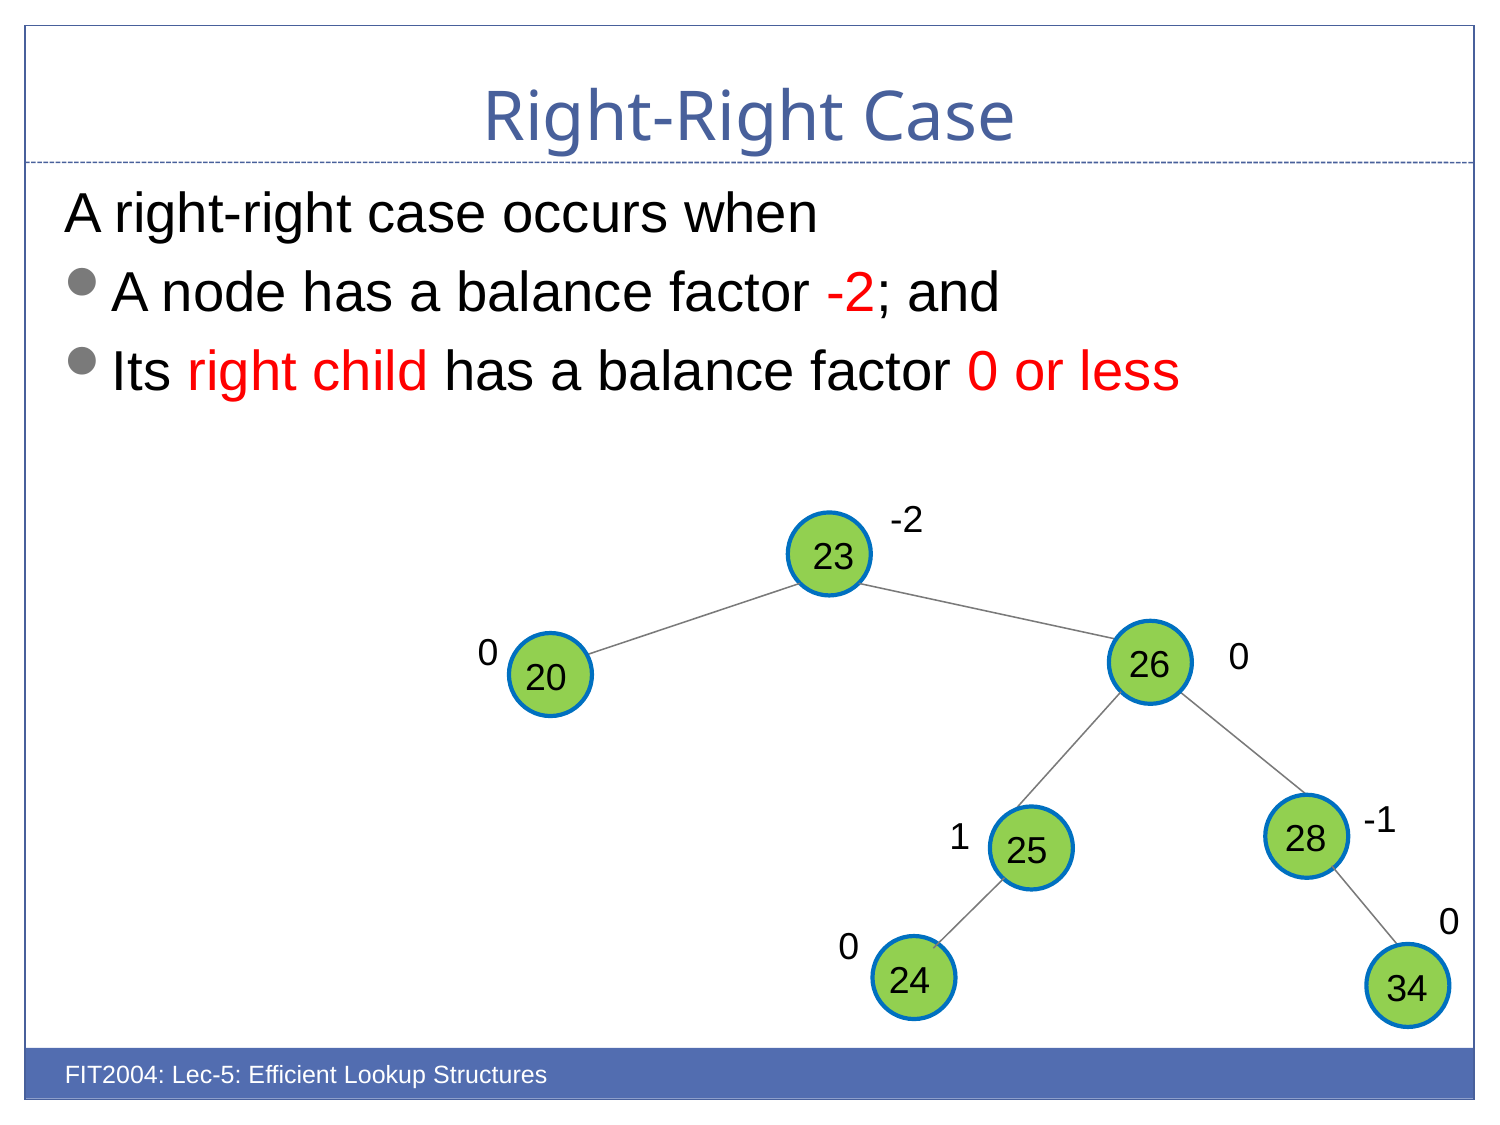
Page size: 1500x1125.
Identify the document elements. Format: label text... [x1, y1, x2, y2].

title Right-Right Case [49, 37, 1450, 162]
list A right-right case occurs when A node has a balance factor -2; and Its right child has a balance factor 0 or less [49, 168, 1445, 919]
footer FIT2004: Lec-5: Efficient Lookup Structures [50, 1051, 800, 1112]
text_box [462, 487, 1476, 1028]
